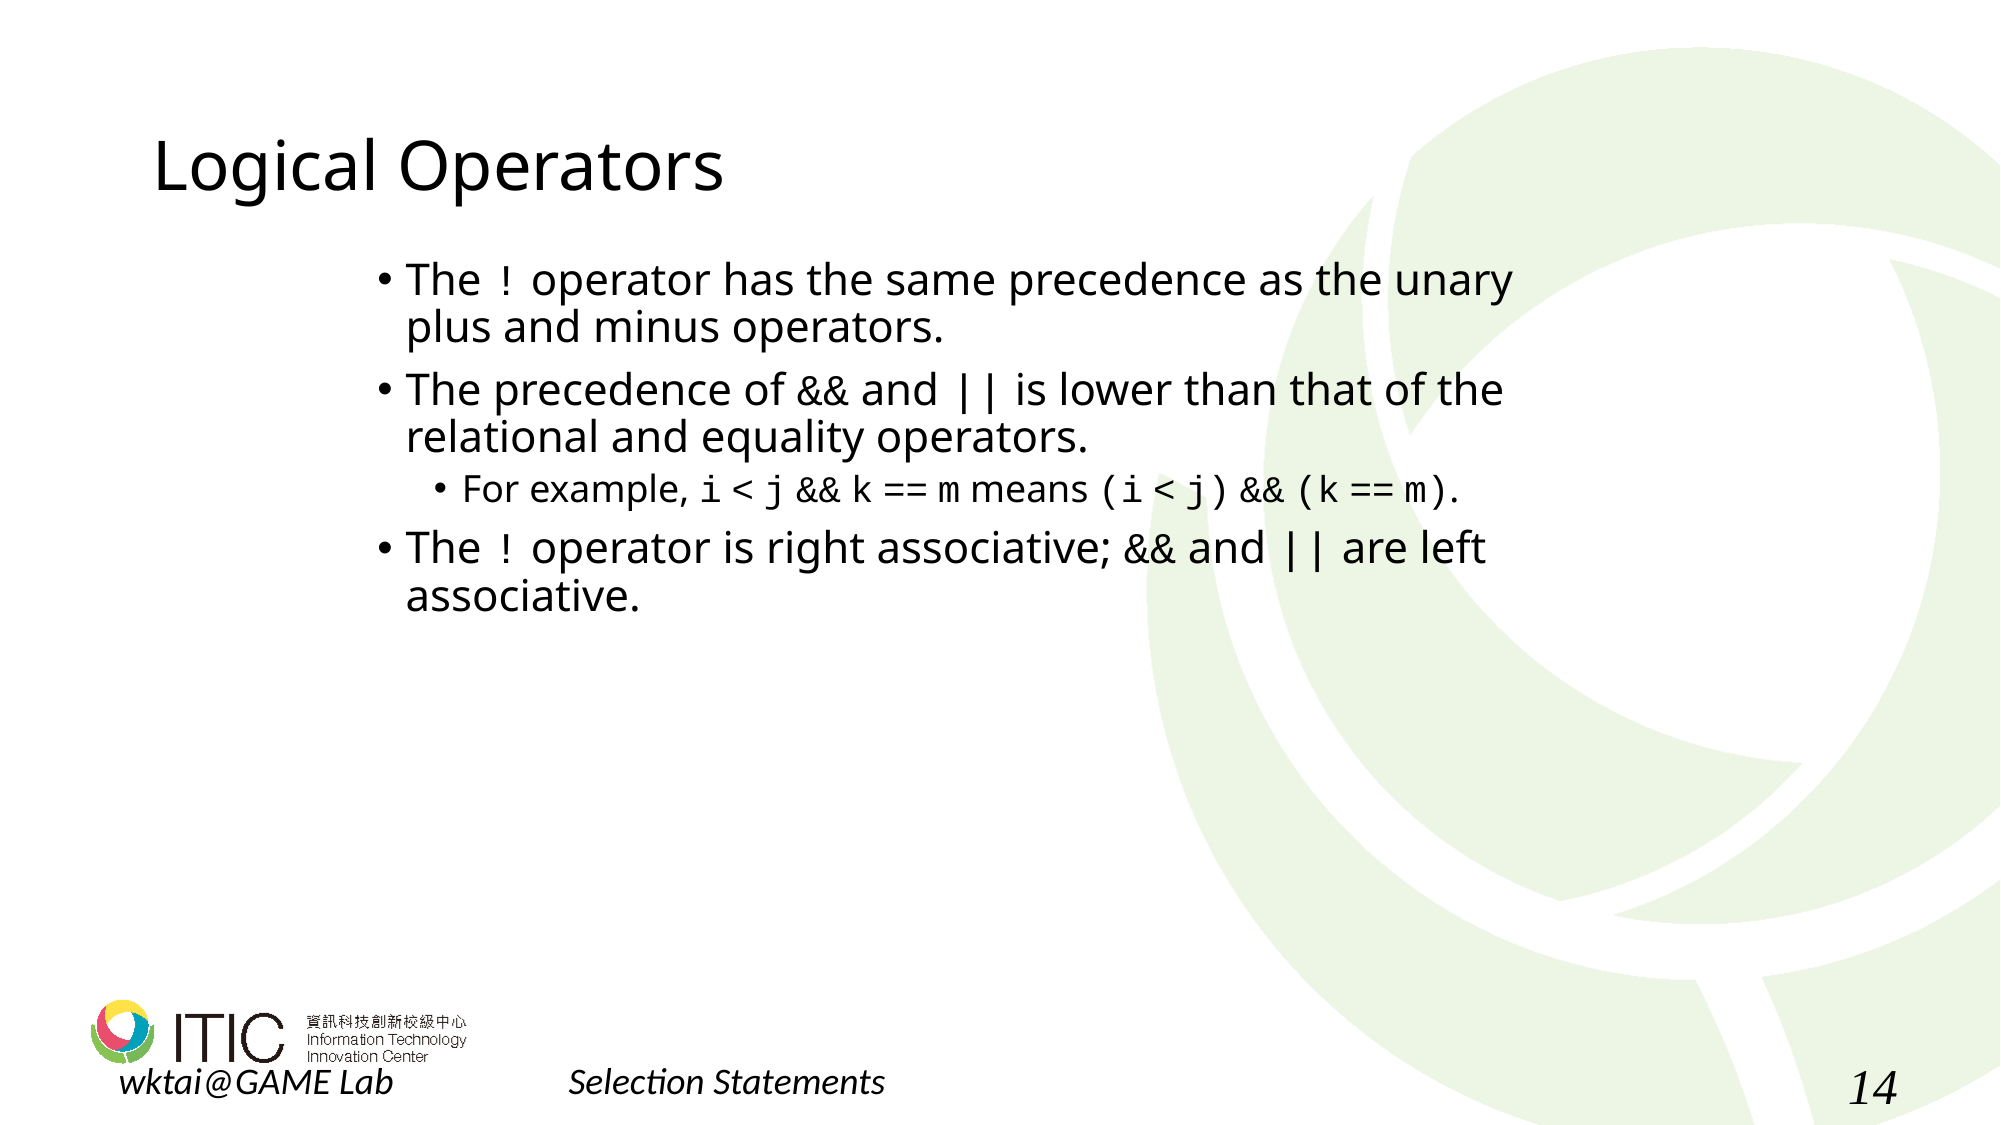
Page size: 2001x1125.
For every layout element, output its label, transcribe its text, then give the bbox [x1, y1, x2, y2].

picture [0, 0, 2001, 1125]
list The ! operator has the same precedence as the unary plus and minus operators. The precedence of && and || is lower than that of the relational and equality operators. For example, i < j && k == m means (i < j) && (k == m). The ! operator is right associative; && and || are left associative. [362, 249, 1600, 1038]
title Logical Operators [137, 59, 1863, 278]
